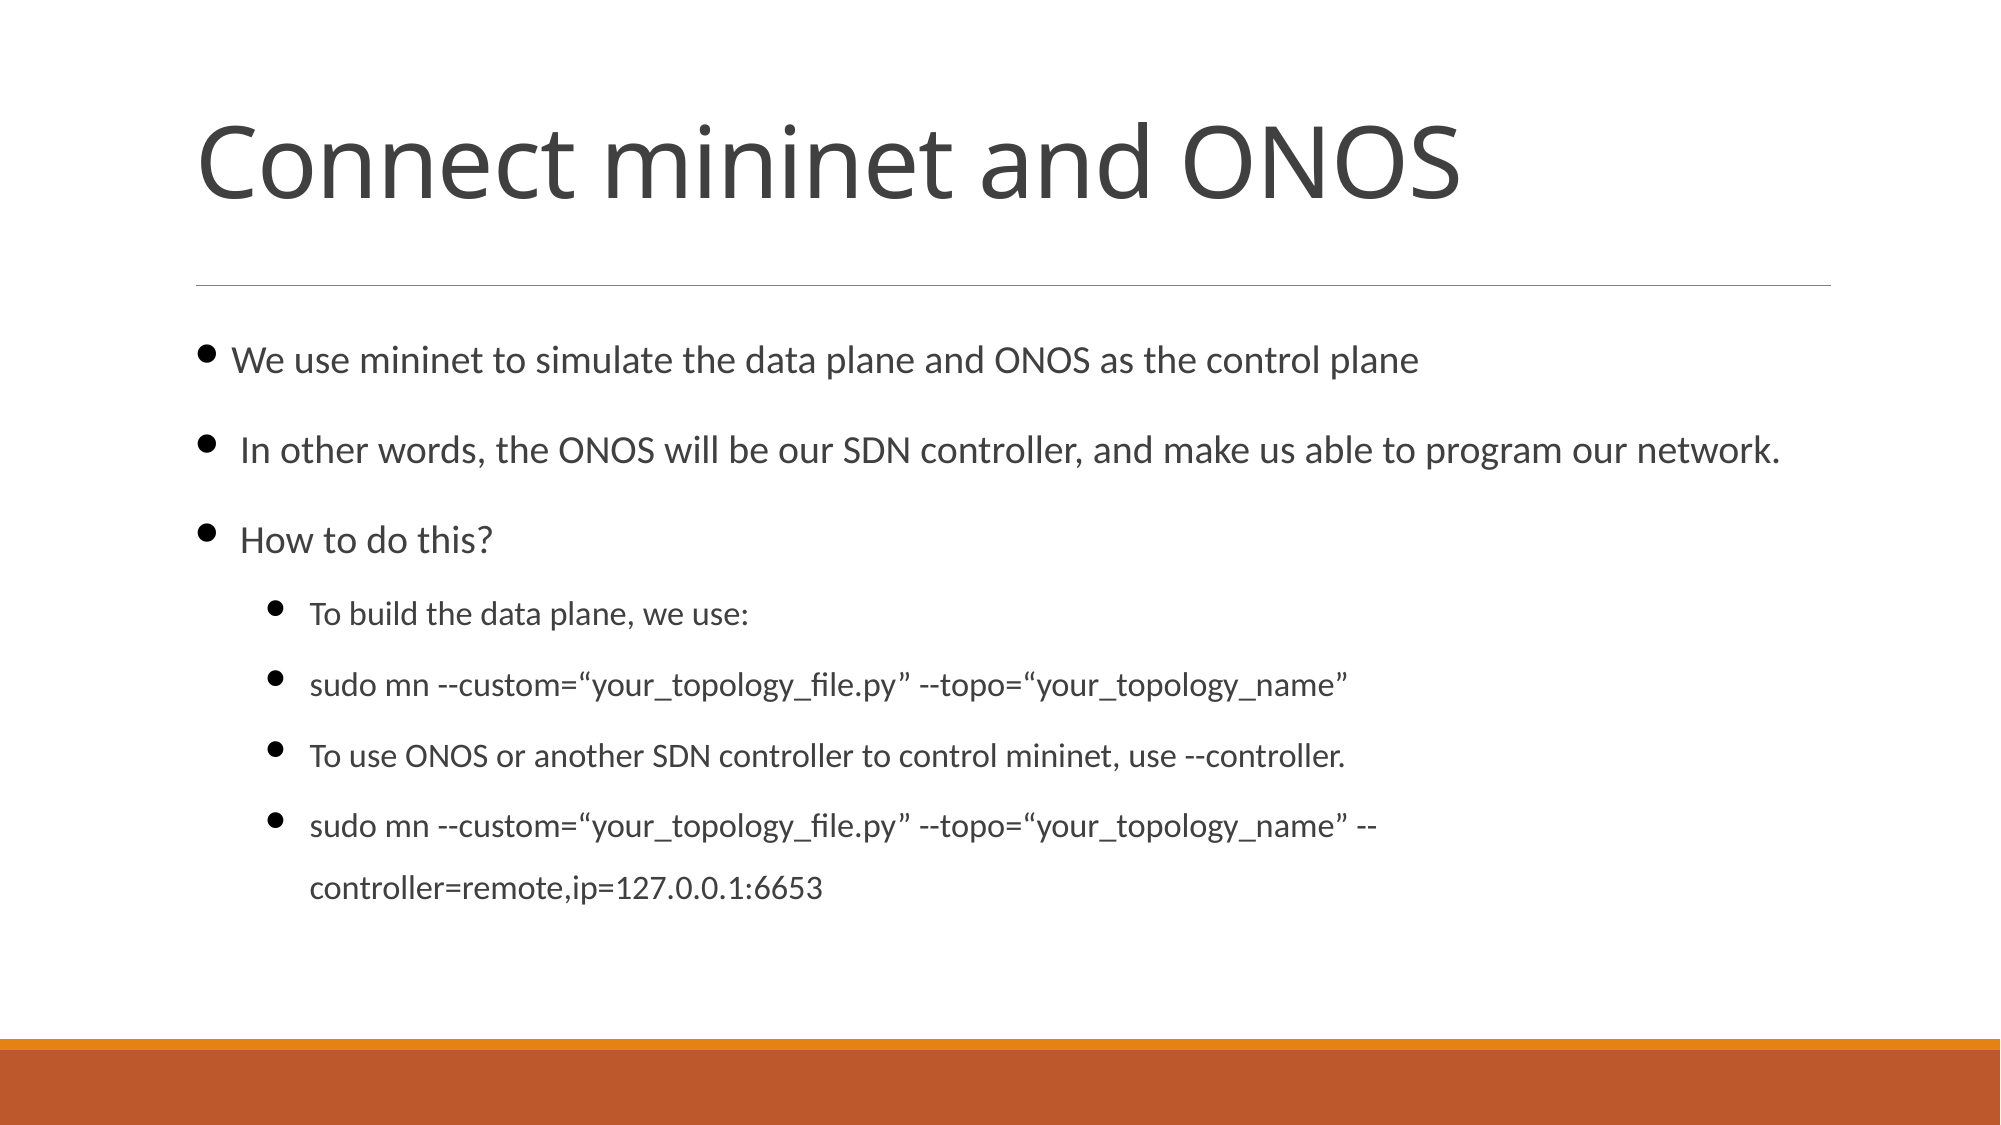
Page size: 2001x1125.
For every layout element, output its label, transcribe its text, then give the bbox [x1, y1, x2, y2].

list We use mininet to simulate the data plane and ONOS as the control plane In other words, the ONOS will be our SDN controller, and make us able to program our network. How to do this? To build the data plane, we use: sudo mn --custom=“your_topology_file.py” --topo=“your_topology_name” To use ONOS or another SDN controller to control mininet, use --controller. sudo mn --custom=“your_topology_file.py” --topo=“your_topology_name” --controller=remote,ip=127.0.0.1:6653 [180, 302, 1830, 963]
title Connect mininet and ONOS [180, 47, 1830, 285]
